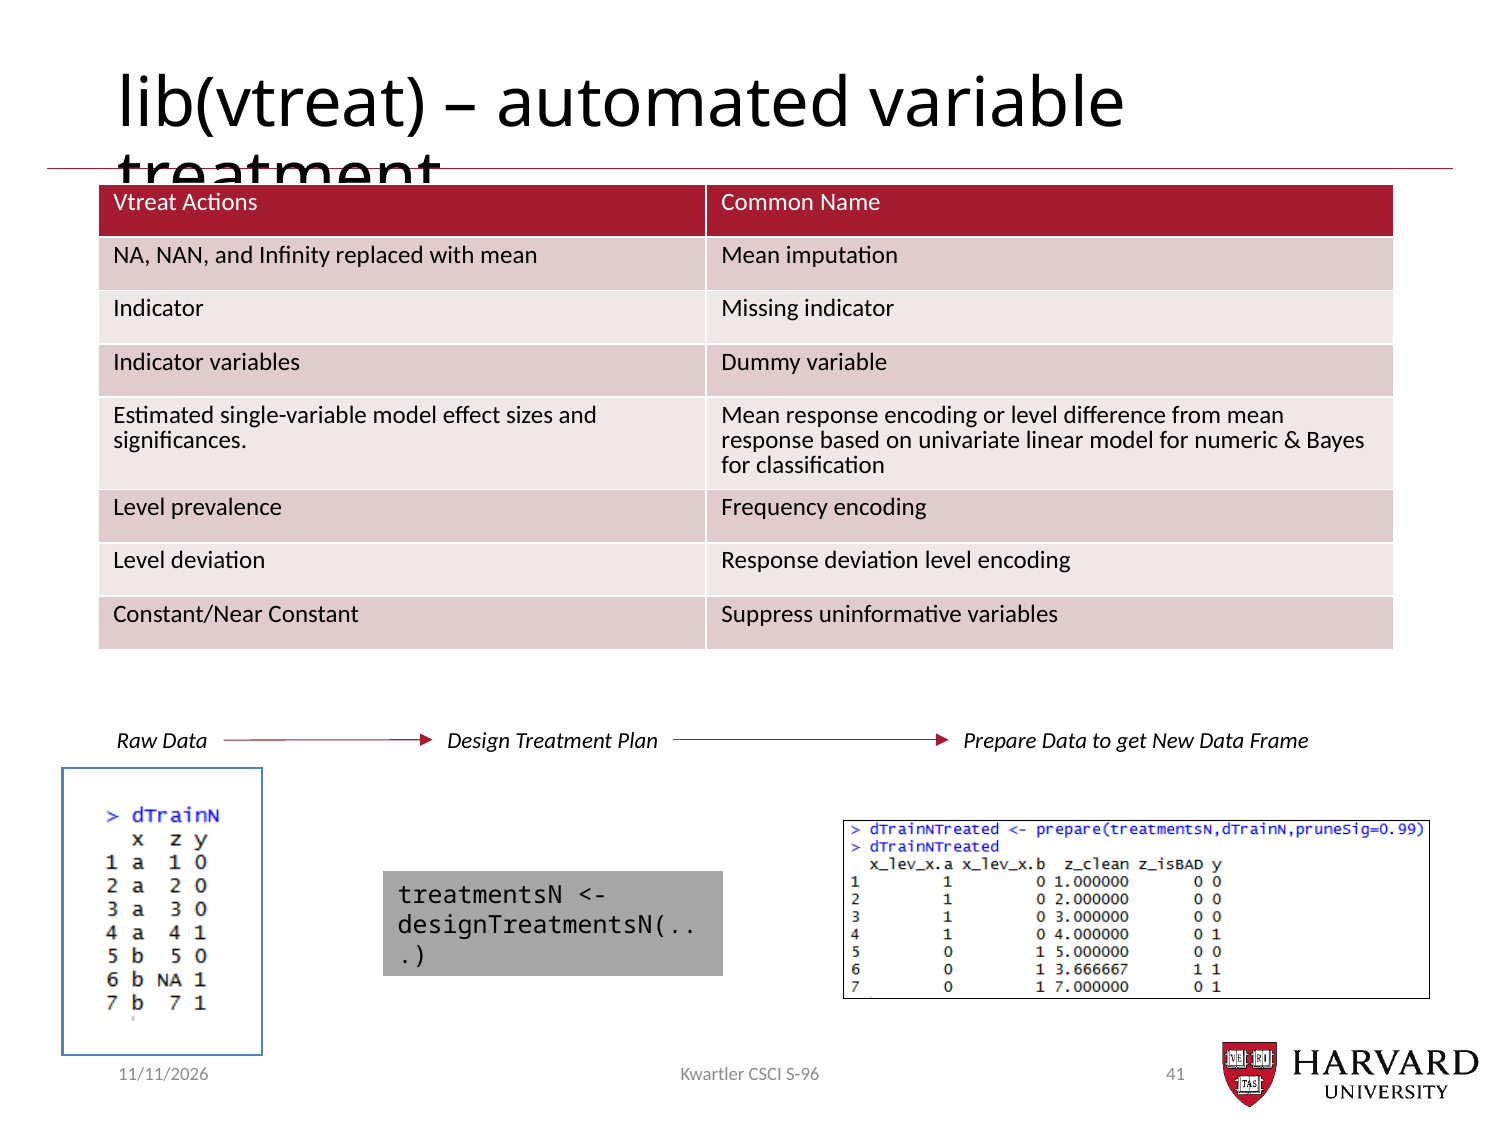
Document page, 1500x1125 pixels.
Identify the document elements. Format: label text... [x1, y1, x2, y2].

text_box Design Treatment Plan [432, 718, 674, 761]
table_cell Mean imputation [707, 238, 1393, 290]
text_box Raw Data [101, 718, 223, 761]
table_cell NA, NAN, and Infinity replaced with mean [99, 238, 705, 290]
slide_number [103, 1042, 441, 1103]
footer Kwartler CSCI S-96 [496, 1042, 1004, 1103]
table_header Vtreat Actions [99, 185, 705, 236]
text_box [62, 767, 263, 1056]
table_cell Suppress uninformative variables [707, 597, 1393, 649]
picture [1200, 1024, 1500, 1125]
table_cell Missing indicator [707, 291, 1393, 343]
table_cell Indicator variables [99, 345, 705, 396]
text_box Prepare Data to get New Data Frame [948, 718, 1325, 761]
table_cell Level deviation [99, 544, 705, 595]
title lib(vtreat) – automated variable treatment [103, 59, 1397, 157]
table_cell Estimated single-variable model effect sizes and significances. [99, 398, 705, 489]
table_cell Constant/Near Constant [99, 597, 705, 649]
table_header Common Name [707, 185, 1393, 236]
table_cell Frequency encoding [707, 490, 1393, 542]
table_cell Dummy variable [707, 345, 1393, 396]
text_box treatmentsN <- designTreatmentsN(...) [383, 871, 723, 976]
picture [843, 819, 1430, 999]
table_cell Indicator [99, 291, 705, 343]
table_cell Response deviation level encoding [707, 544, 1393, 595]
table_cell Level prevalence [99, 490, 705, 542]
table_cell Mean response encoding or level difference from mean response based on univariate linear model for numeric & Bayes for classification [707, 398, 1393, 489]
slide_number 41 [1059, 1042, 1200, 1103]
